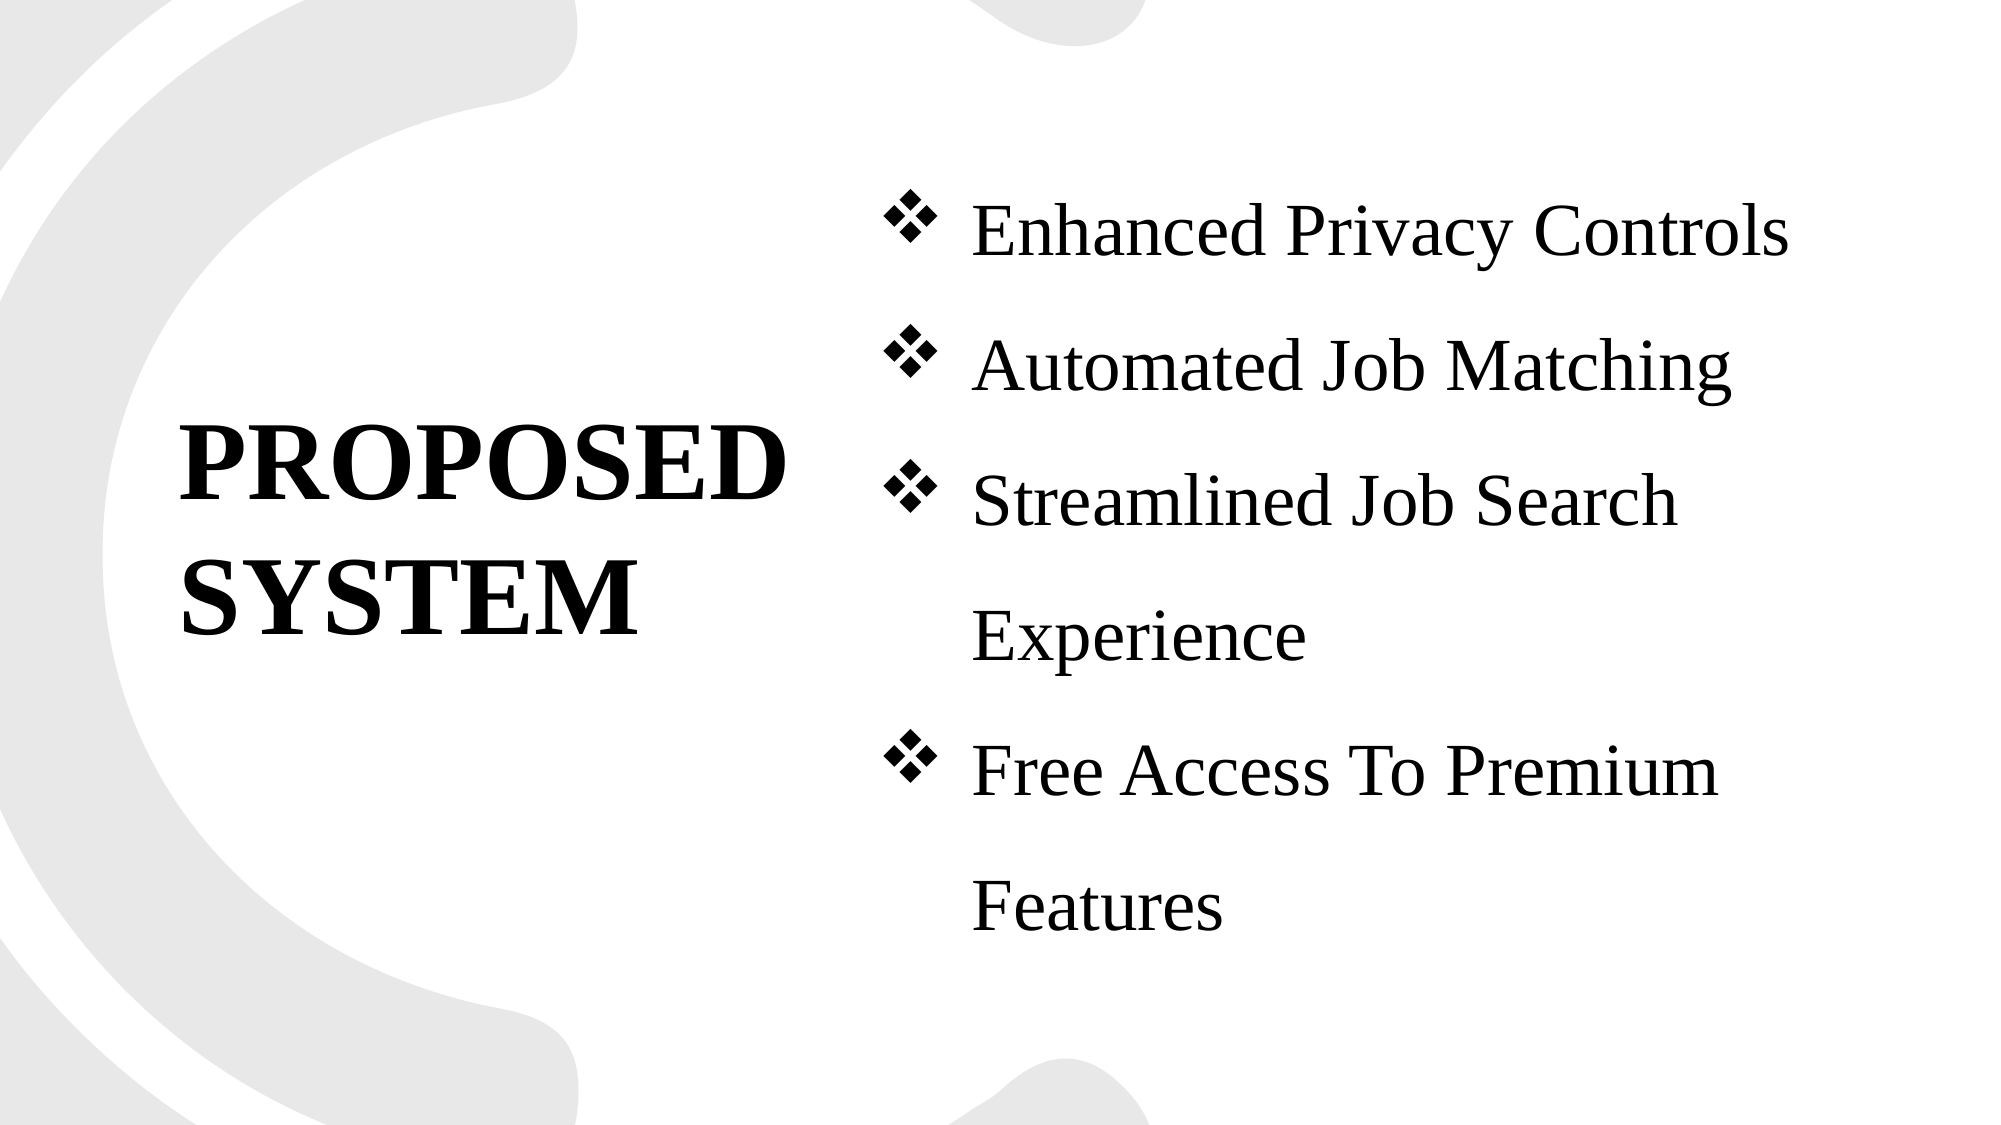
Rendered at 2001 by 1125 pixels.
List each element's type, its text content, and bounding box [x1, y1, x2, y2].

text_box Enhanced Privacy Controls Automated Job Matching Streamlined Job Search Experience Free Access To Premium Features [862, 128, 2000, 1125]
title PROPOSED SYSTEM [163, 338, 862, 707]
